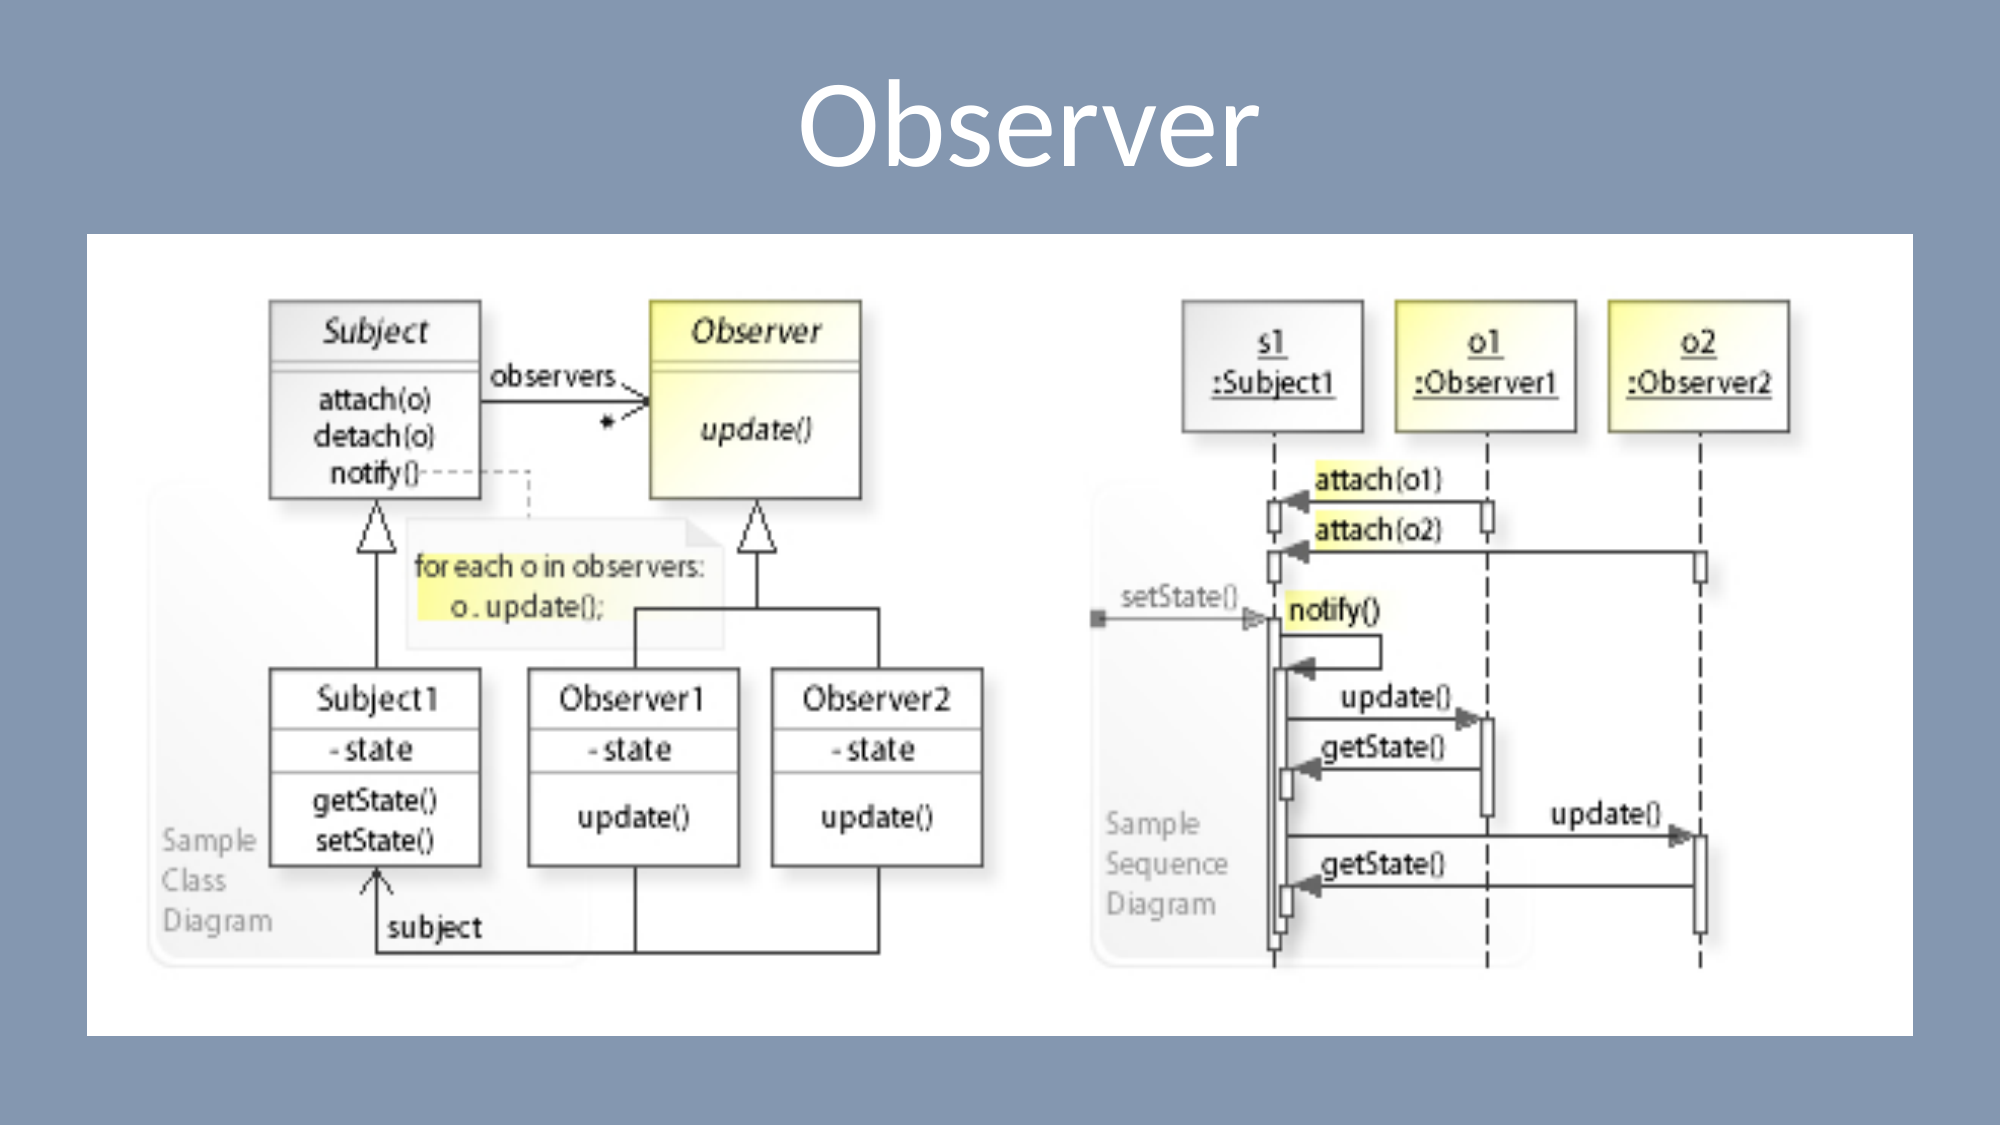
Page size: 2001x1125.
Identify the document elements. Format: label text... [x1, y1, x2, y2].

picture [87, 234, 1913, 1036]
title Observer [167, 17, 1893, 234]
